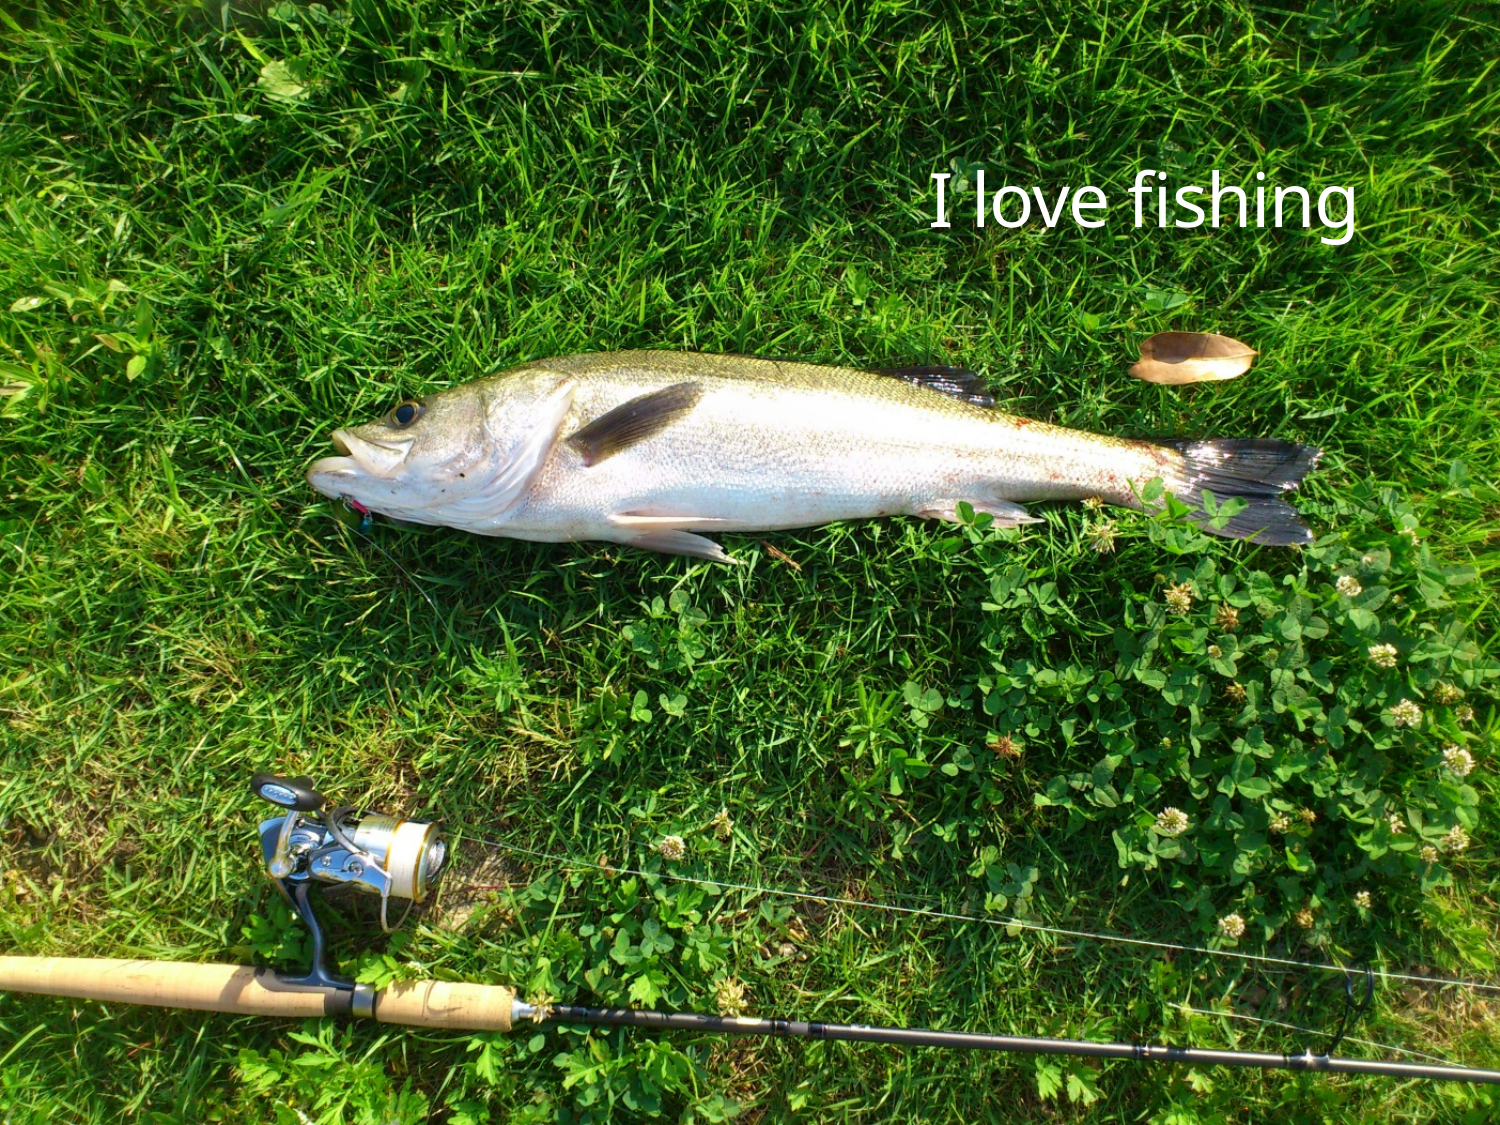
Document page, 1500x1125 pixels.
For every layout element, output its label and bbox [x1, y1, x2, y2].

list [0, 0, 1500, 1125]
